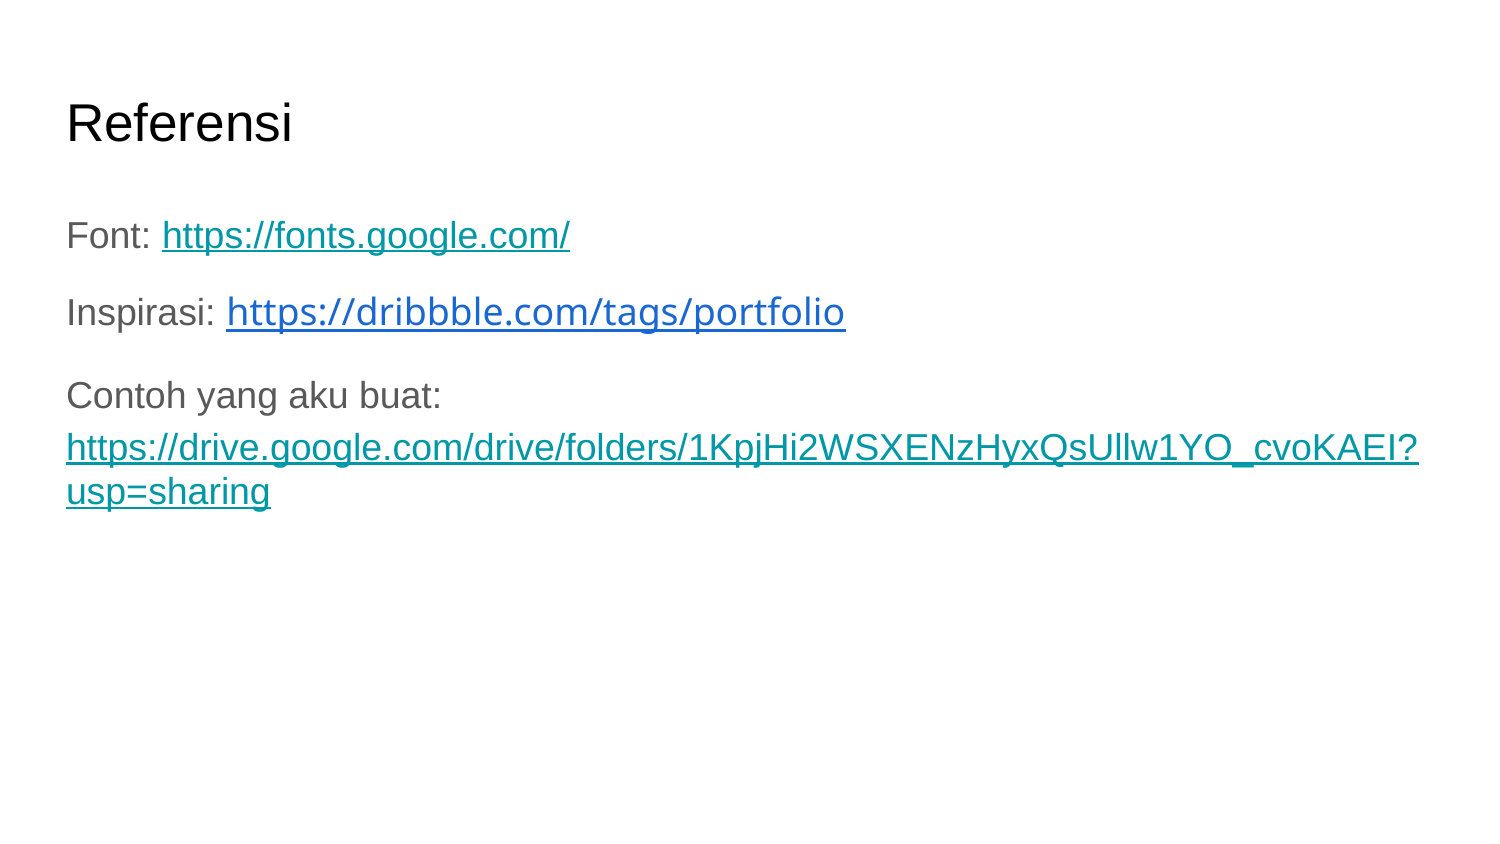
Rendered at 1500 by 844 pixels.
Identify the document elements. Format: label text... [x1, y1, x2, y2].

title Referensi [51, 72, 1449, 167]
list Font: https://fonts.google.com/ Inspirasi: https://dribbble.com/tags/portfolio Contoh yang aku buat: https://drive.google.com/drive/folders/1KpjHi2WSXENzHyxQsUllw1YO_cvoKAEI?usp=sharing [51, 189, 1449, 750]
